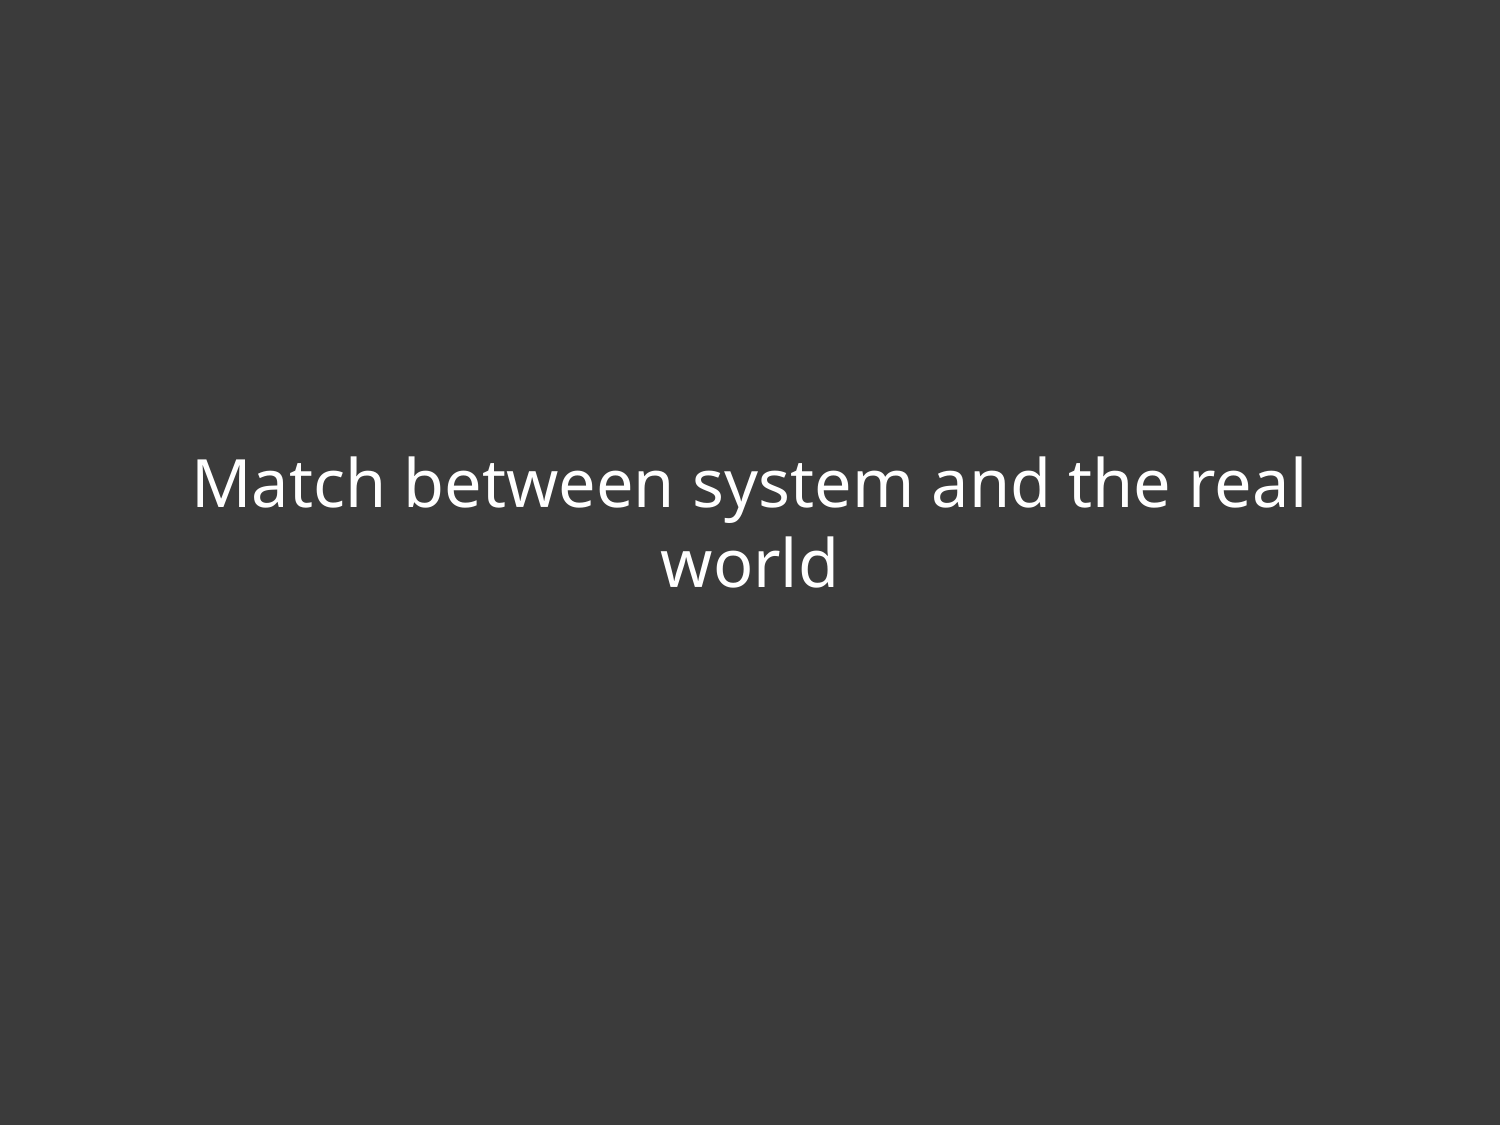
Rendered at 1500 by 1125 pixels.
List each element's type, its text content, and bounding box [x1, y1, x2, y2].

text_box Match between system and the real world [163, 433, 1336, 654]
